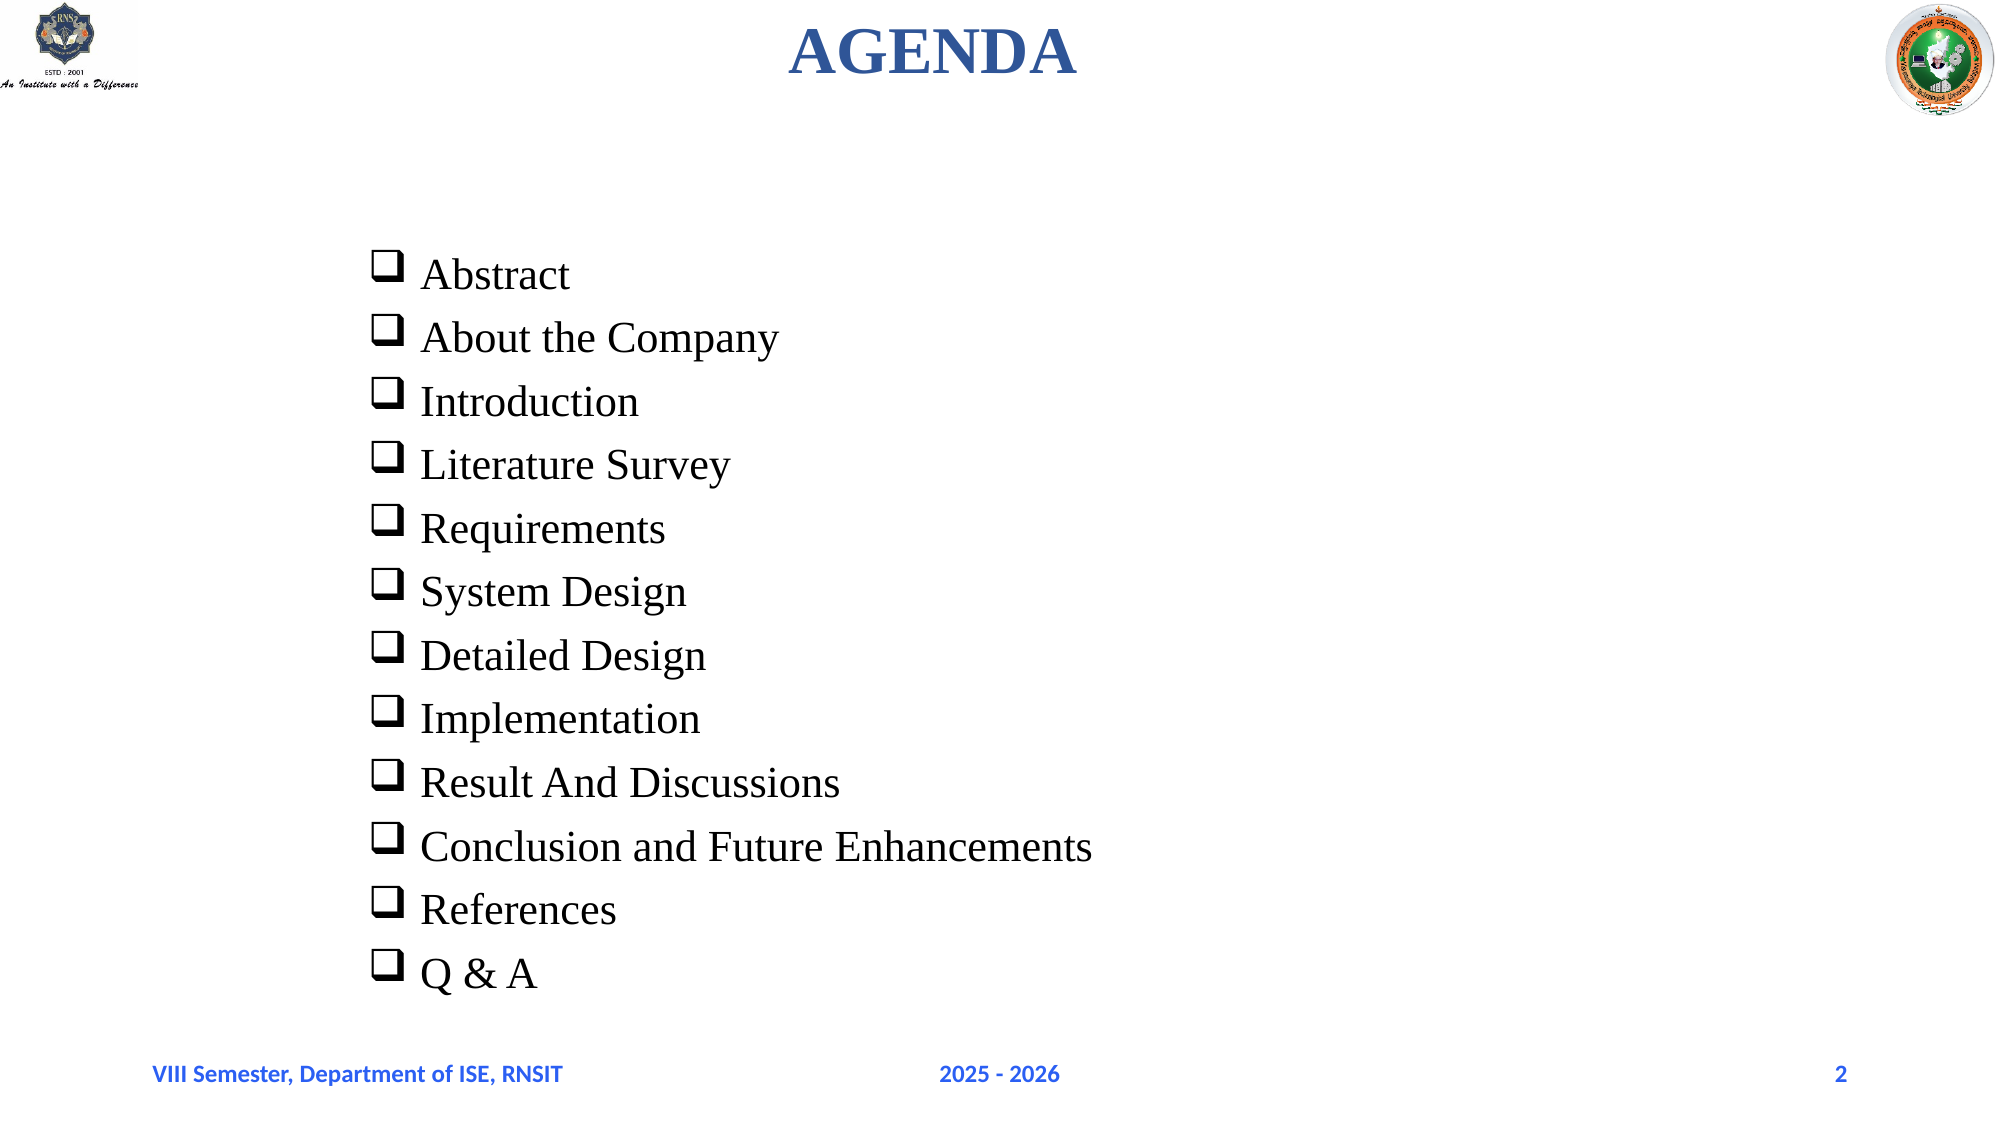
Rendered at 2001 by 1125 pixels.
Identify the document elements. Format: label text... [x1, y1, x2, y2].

title AGENDA [320, 8, 1546, 197]
footer 2025 - 2026 [662, 1042, 1338, 1103]
list Abstract About the Company Introduction Literature Survey Requirements System Design Detailed Design Implementation Result And Discussions Conclusion and Future Enhancements References Q & A [353, 243, 1647, 1014]
slide_number 2 [1412, 1042, 1863, 1103]
slide_number VIII Semester, Department of ISE, RNSIT [137, 1042, 662, 1103]
picture [1882, 2, 1997, 117]
picture [0, 0, 138, 90]
